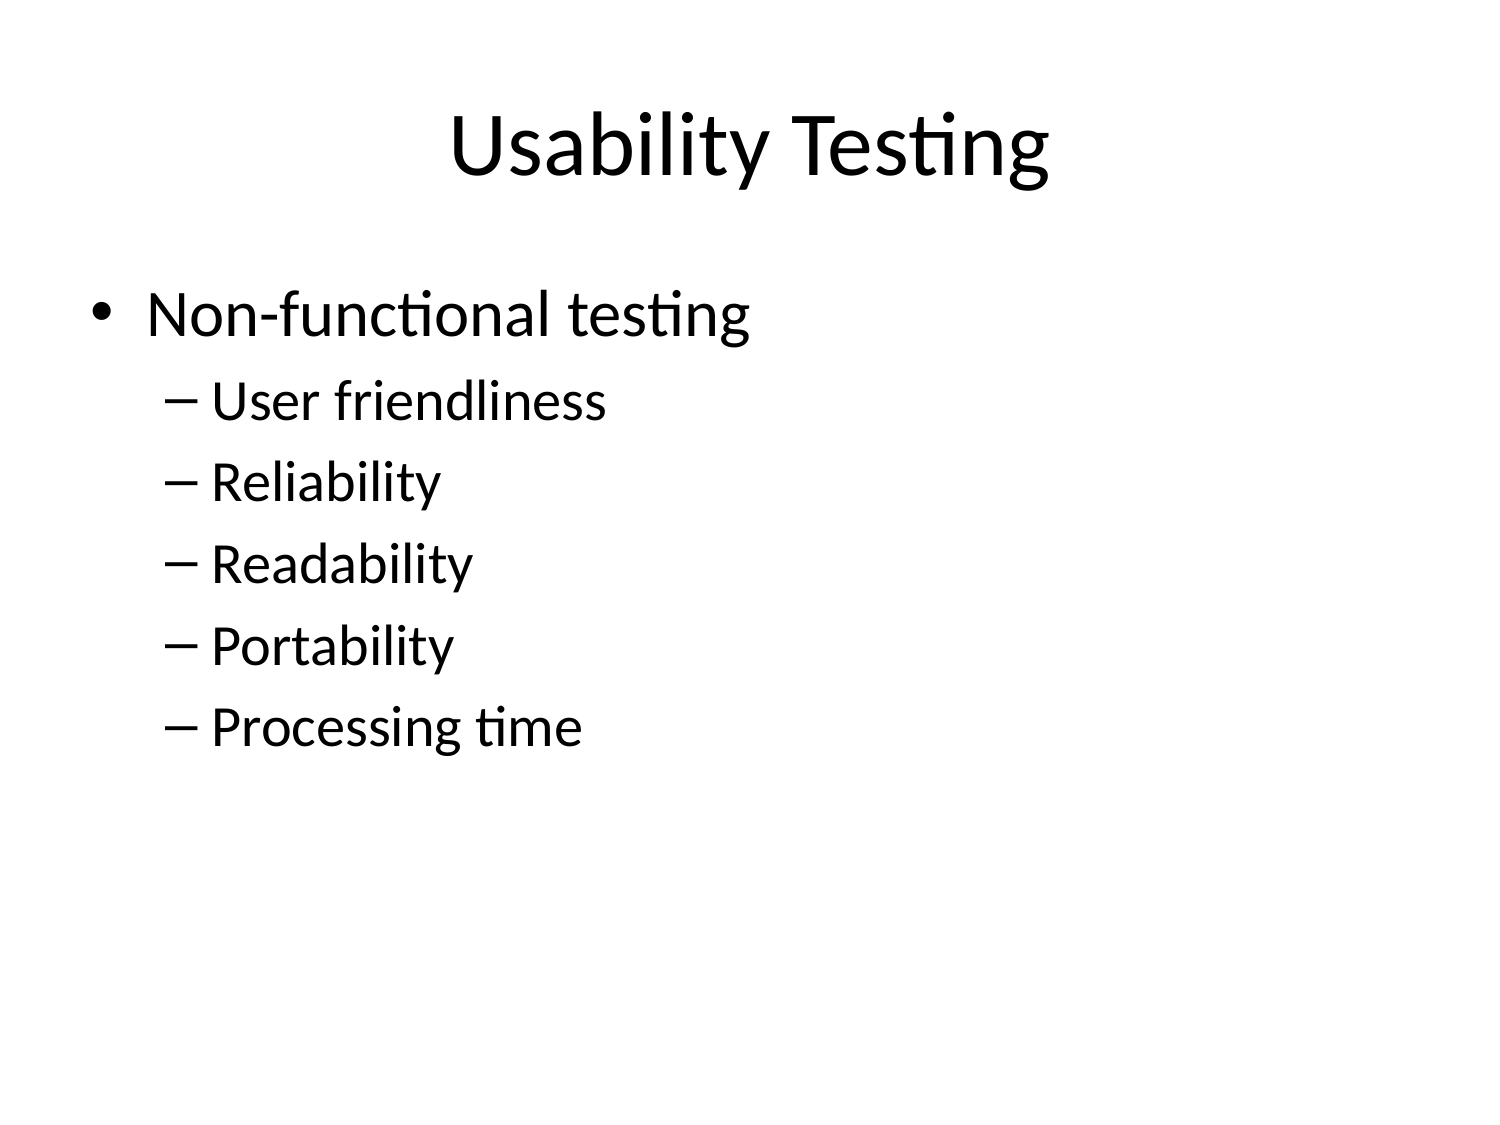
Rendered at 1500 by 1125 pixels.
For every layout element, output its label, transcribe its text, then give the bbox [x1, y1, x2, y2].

title Usability Testing [75, 45, 1425, 233]
list Non-functional testing User friendliness Reliability Readability Portability Processing time [75, 262, 1425, 1005]
